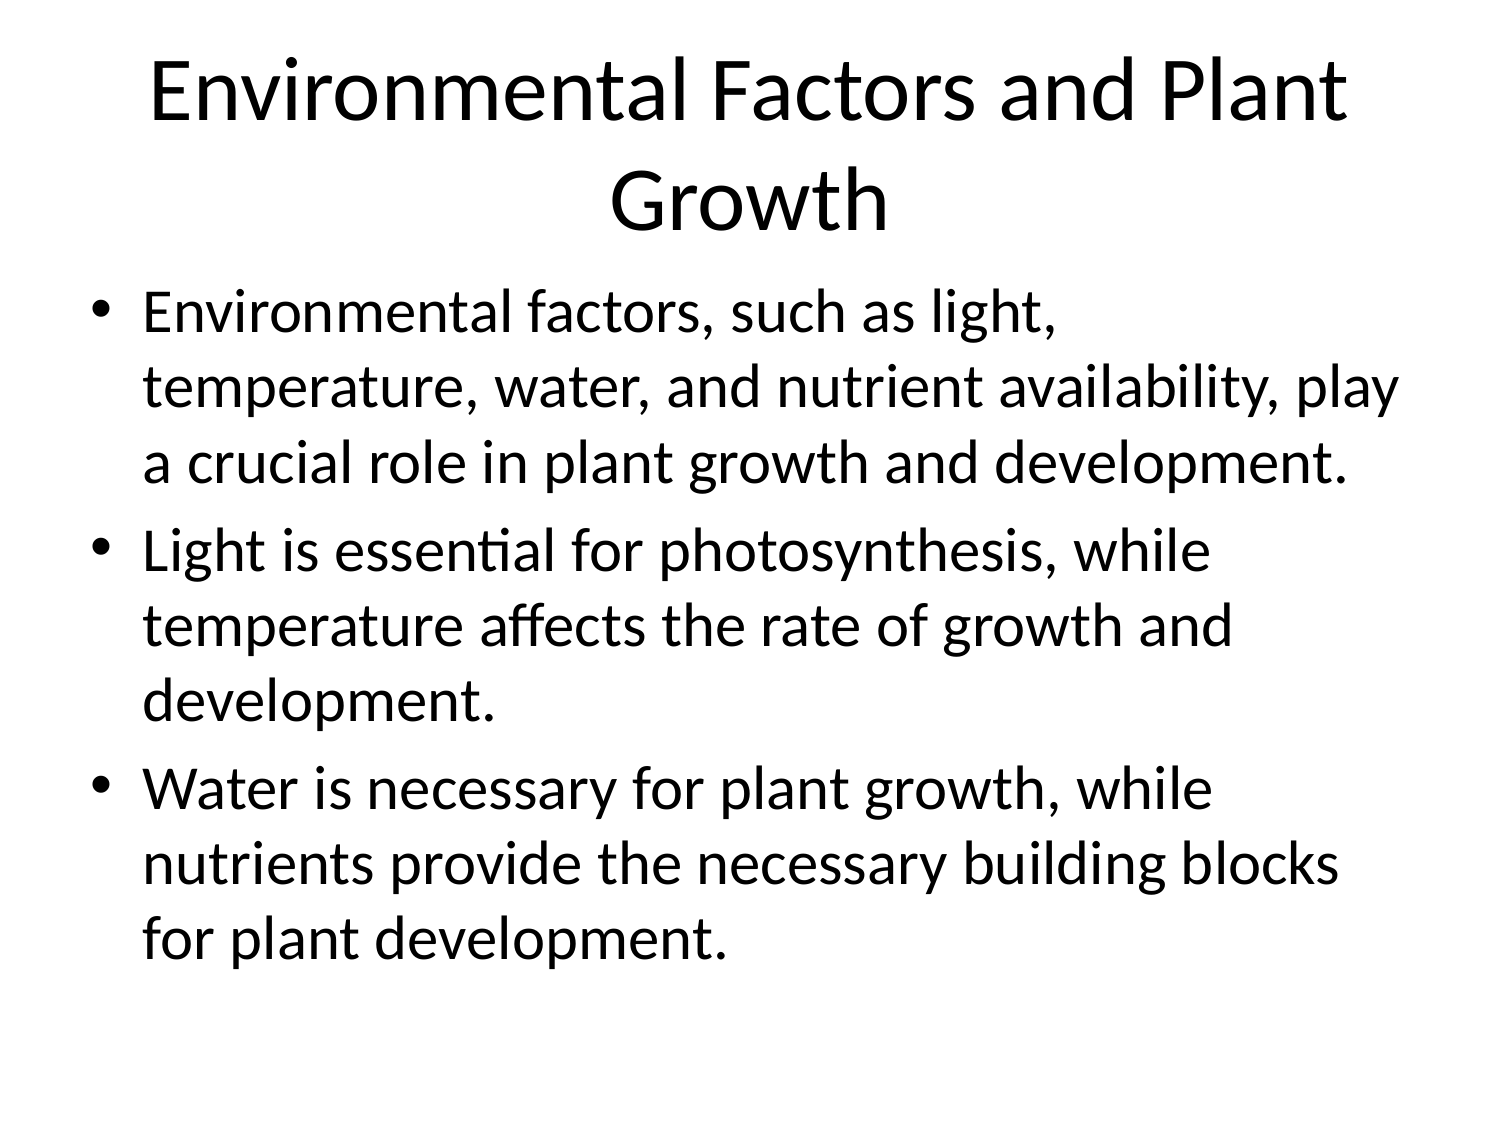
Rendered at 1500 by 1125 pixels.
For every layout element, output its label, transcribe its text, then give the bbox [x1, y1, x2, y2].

list Environmental factors, such as light, temperature, water, and nutrient availability, play a crucial role in plant growth and development. Light is essential for photosynthesis, while temperature affects the rate of growth and development. Water is necessary for plant growth, while nutrients provide the necessary building blocks for plant development. [75, 262, 1425, 1005]
title Environmental Factors and Plant Growth [75, 45, 1425, 233]
